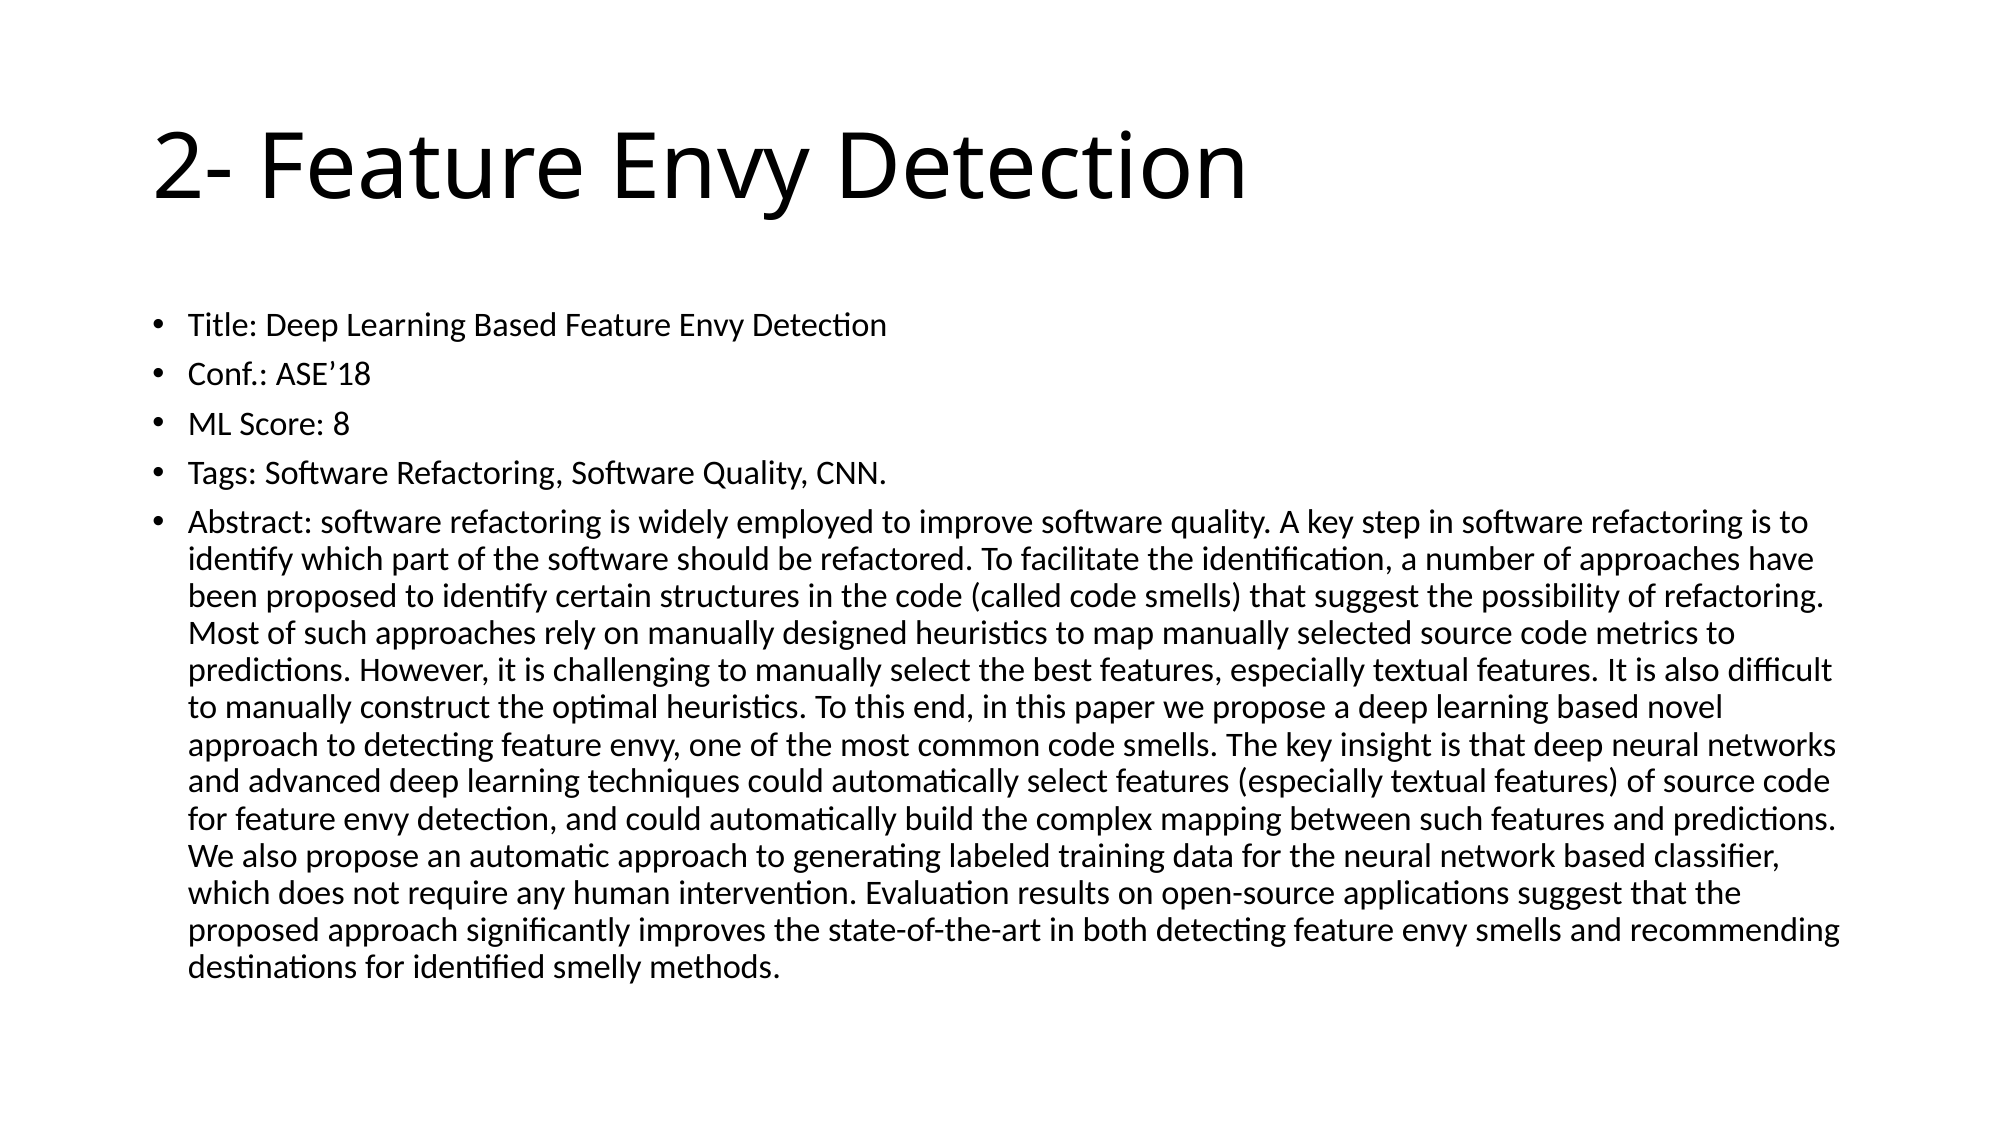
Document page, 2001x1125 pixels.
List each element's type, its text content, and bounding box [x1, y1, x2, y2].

list Title: Deep Learning Based Feature Envy Detection Conf.: ASE’18 ML Score: 8 Tags: Software Refactoring, Software Quality, CNN. Abstract: software refactoring is widely employed to improve software quality. A key step in software refactoring is to identify which part of the software should be refactored. To facilitate the identification, a number of approaches have been proposed to identify certain structures in the code (called code smells) that suggest the possibility of refactoring. Most of such approaches rely on manually designed heuristics to map manually selected source code metrics to predictions. However, it is challenging to manually select the best features, especially textual features. It is also difficult to manually construct the optimal heuristics. To this end, in this paper we propose a deep learning based novel approach to detecting feature envy, one of the most common code smells. The key insight is that deep neural networks and advanced deep learning techniques could automatically select features (especially textual features) of source code for feature envy detection, and could automatically build the complex mapping between such features and predictions. We also propose an automatic approach to generating labeled training data for the neural network based classifier, which does not require any human intervention. Evaluation results on open-source applications suggest that the proposed approach significantly improves the state-of-the-art in both detecting feature envy smells and recommending destinations for identified smelly methods. [137, 299, 1863, 1014]
title 2- Feature Envy Detection [137, 59, 1863, 278]
